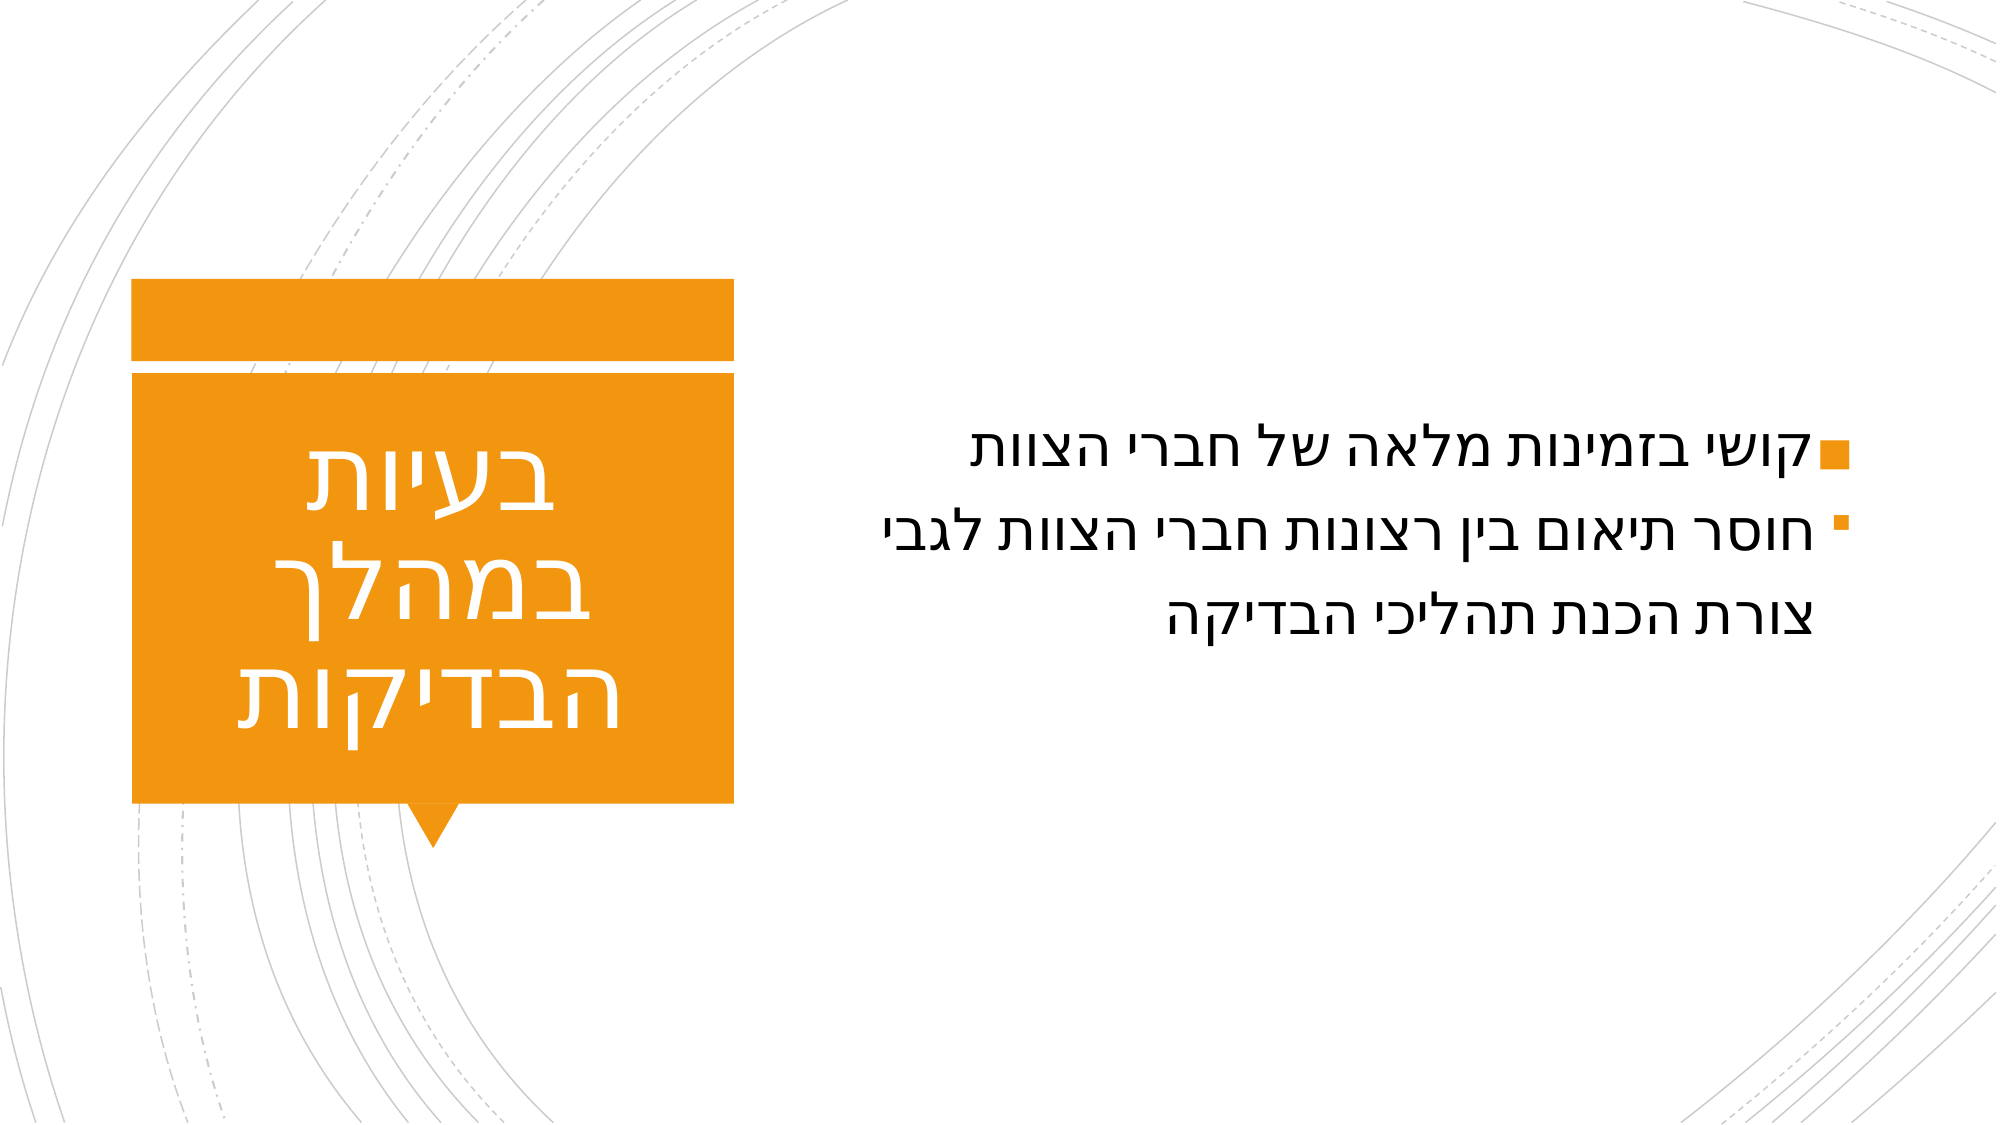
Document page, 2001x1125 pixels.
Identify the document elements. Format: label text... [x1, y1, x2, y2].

list קושי בזמינות מלאה של חברי הצוות חוסר תיאום בין רצונות חברי הצוות לגבי צורת הכנת תהליכי הבדיקה [839, 131, 1871, 993]
title בעיות במהלך הבדיקות [145, 385, 720, 789]
